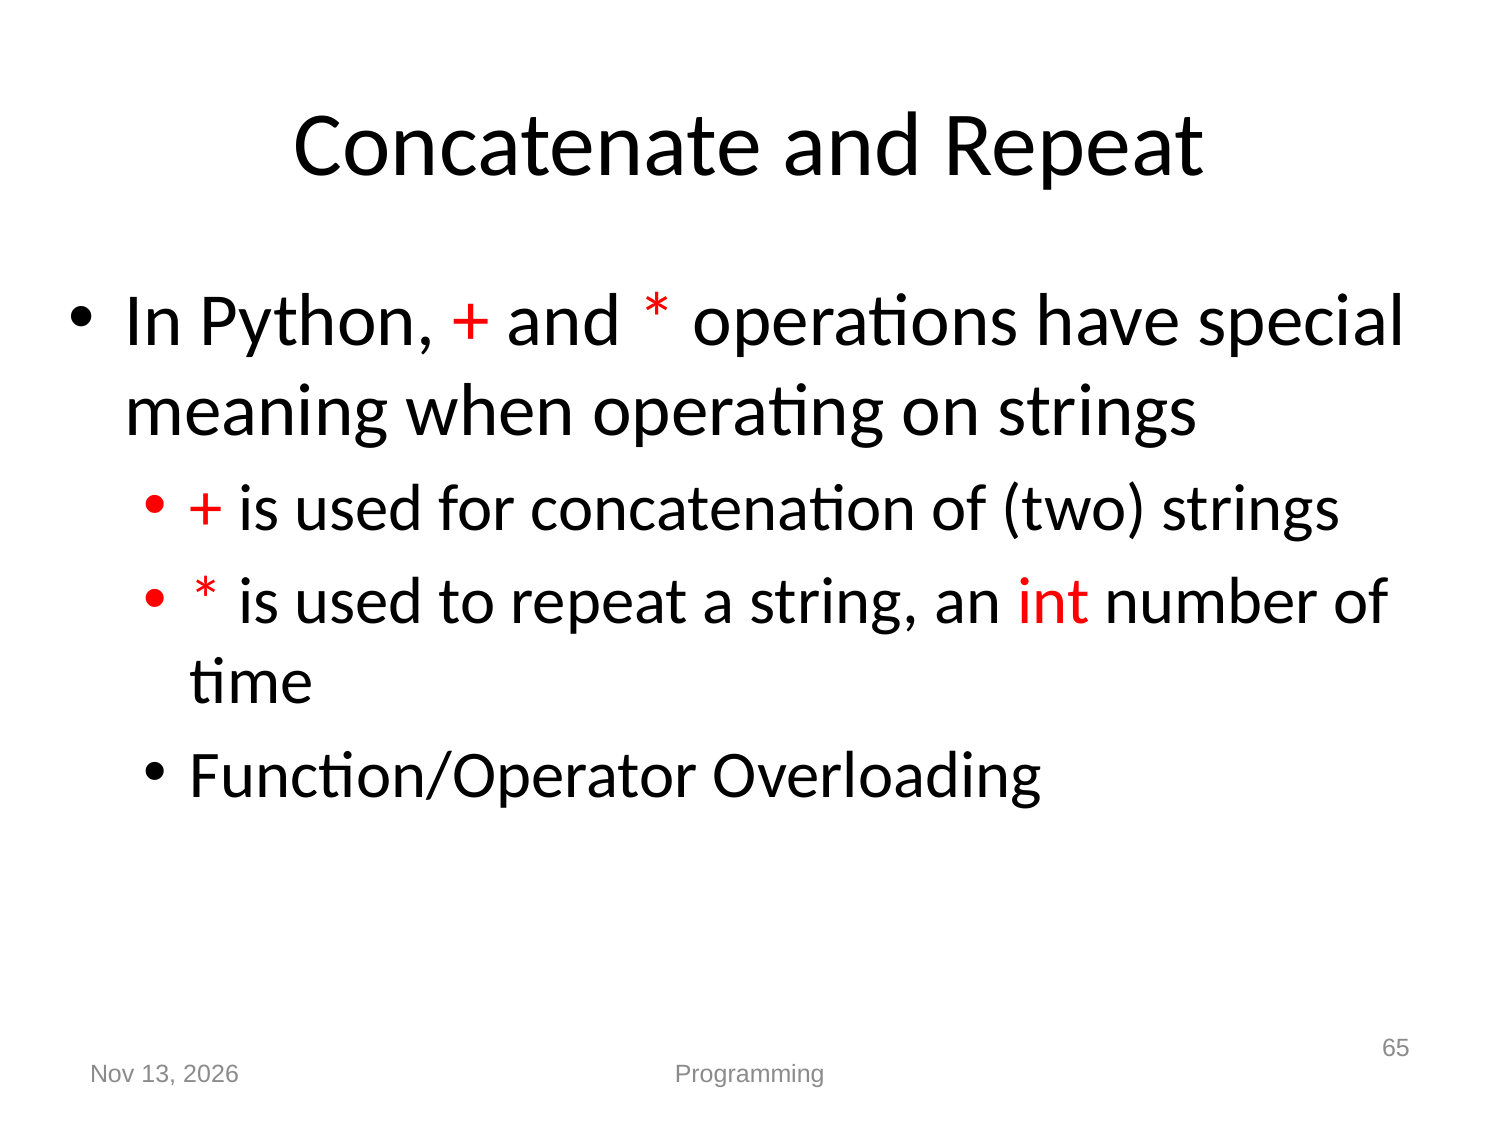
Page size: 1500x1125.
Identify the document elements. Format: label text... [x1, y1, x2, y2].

list In Python, + and * operations have special meaning when operating on strings + is used for concatenation of (two) strings * is used to repeat a string, an int number of time Function/Operator Overloading [53, 262, 1459, 1005]
slide_number Aug-23 [75, 1042, 425, 1103]
footer Programming [512, 1042, 988, 1103]
slide_number 65 [1074, 1016, 1425, 1077]
title Concatenate and Repeat [75, 45, 1425, 233]
